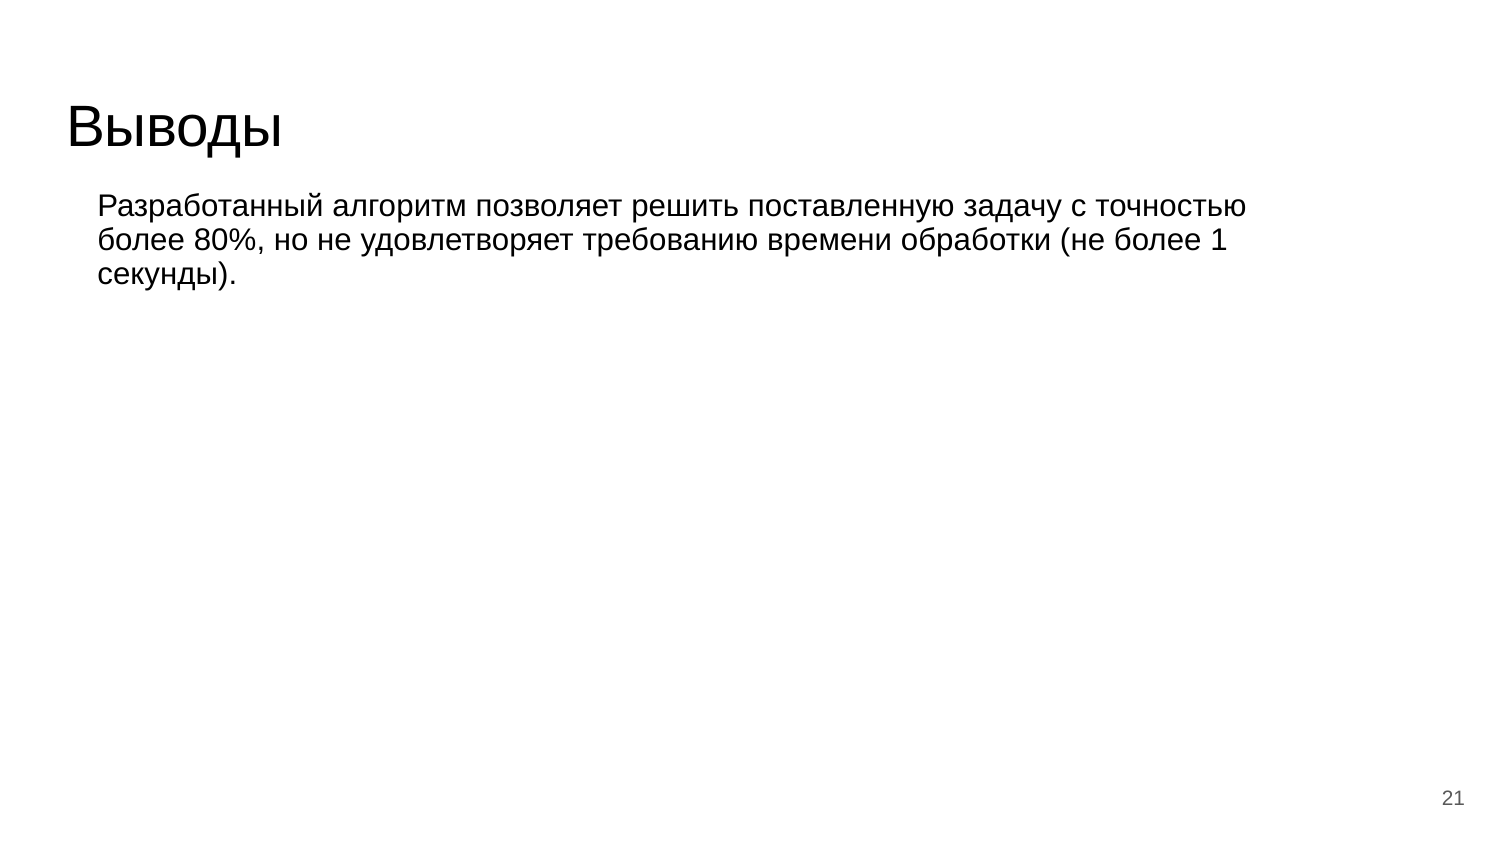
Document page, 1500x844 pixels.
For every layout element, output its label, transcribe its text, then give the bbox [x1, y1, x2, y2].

title Выводы [51, 72, 1449, 227]
slide_number 21 [1389, 764, 1480, 830]
text_box Разработанный алгоритм позволяет решить поставленную задачу с точностью более 80%, но не удовлетворяет требованию времени обработки (не более 1 секунды). [82, 174, 1305, 306]
